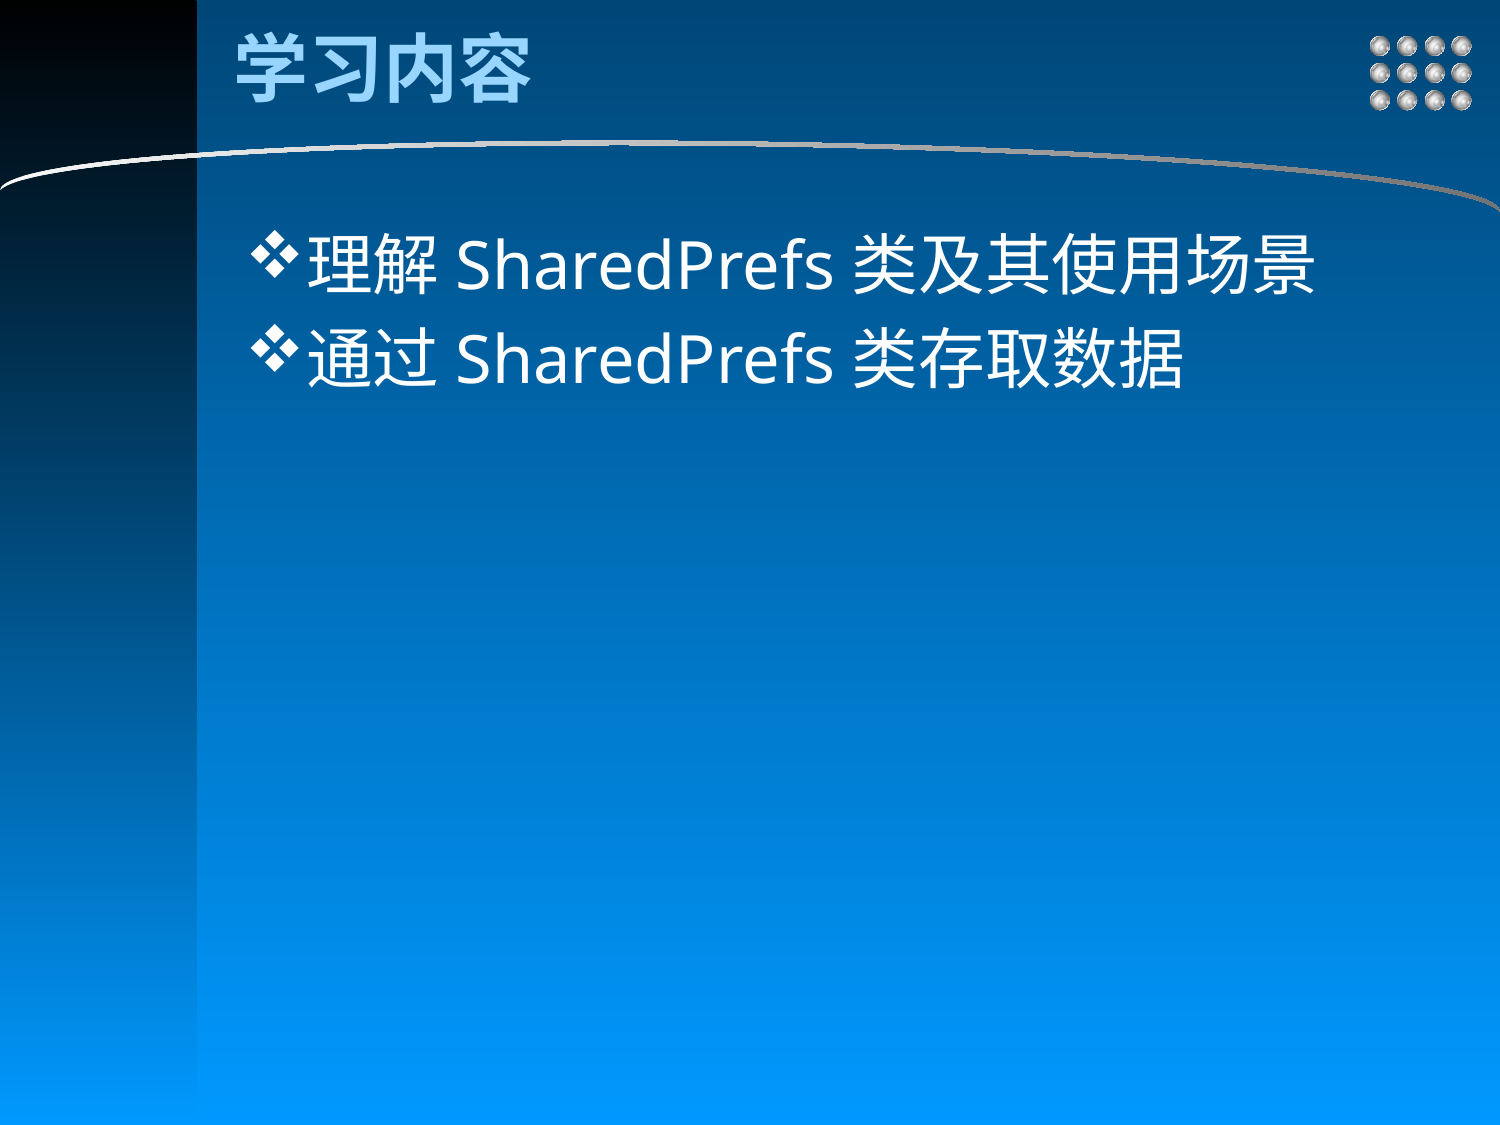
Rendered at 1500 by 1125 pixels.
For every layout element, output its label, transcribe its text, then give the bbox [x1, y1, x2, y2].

list 理解SharedPrefs类及其使用场景 通过SharedPrefs类存取数据 [230, 215, 1471, 1029]
title 学习内容 [218, 16, 1356, 117]
